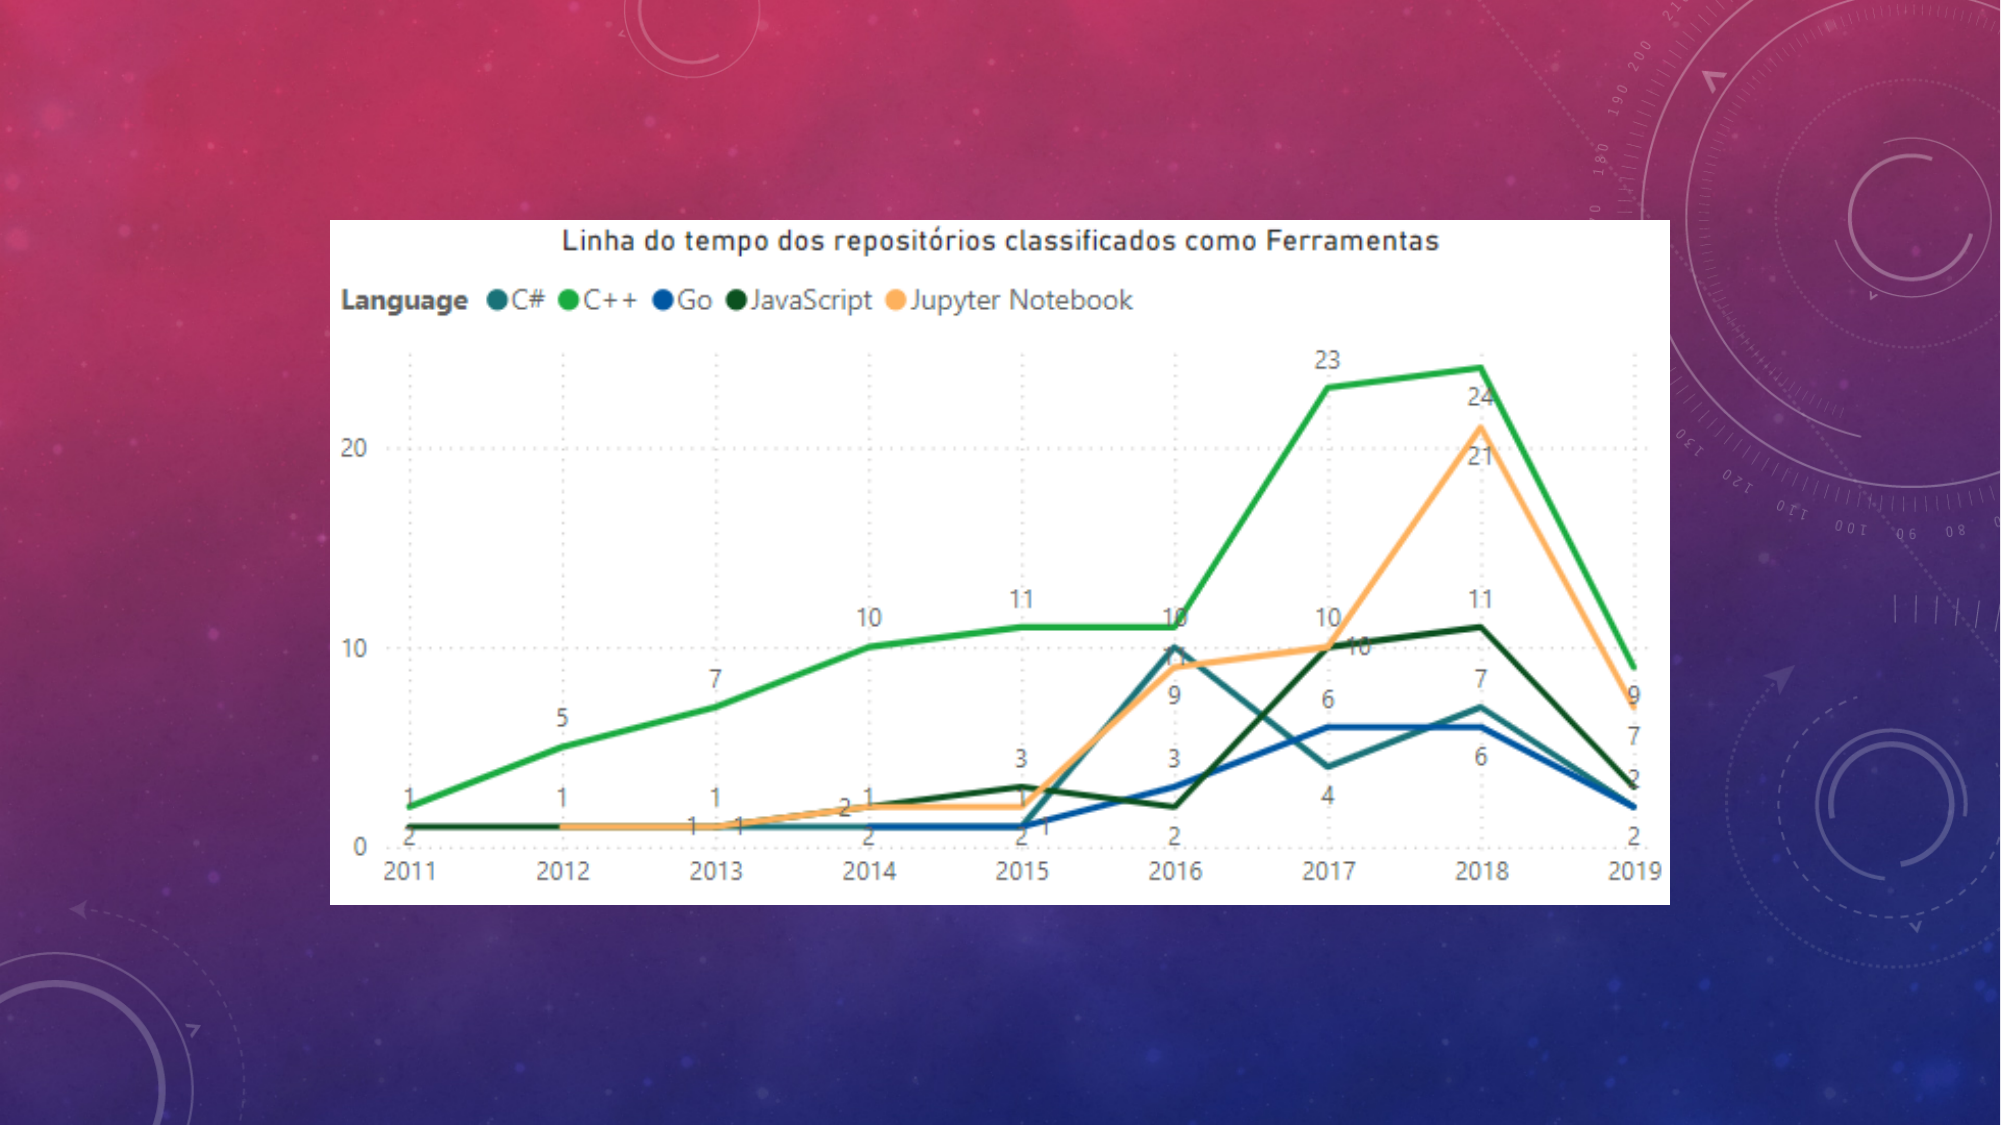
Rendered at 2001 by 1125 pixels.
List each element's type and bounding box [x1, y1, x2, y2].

picture [0, 0, 2001, 1125]
list [329, 220, 1671, 905]
